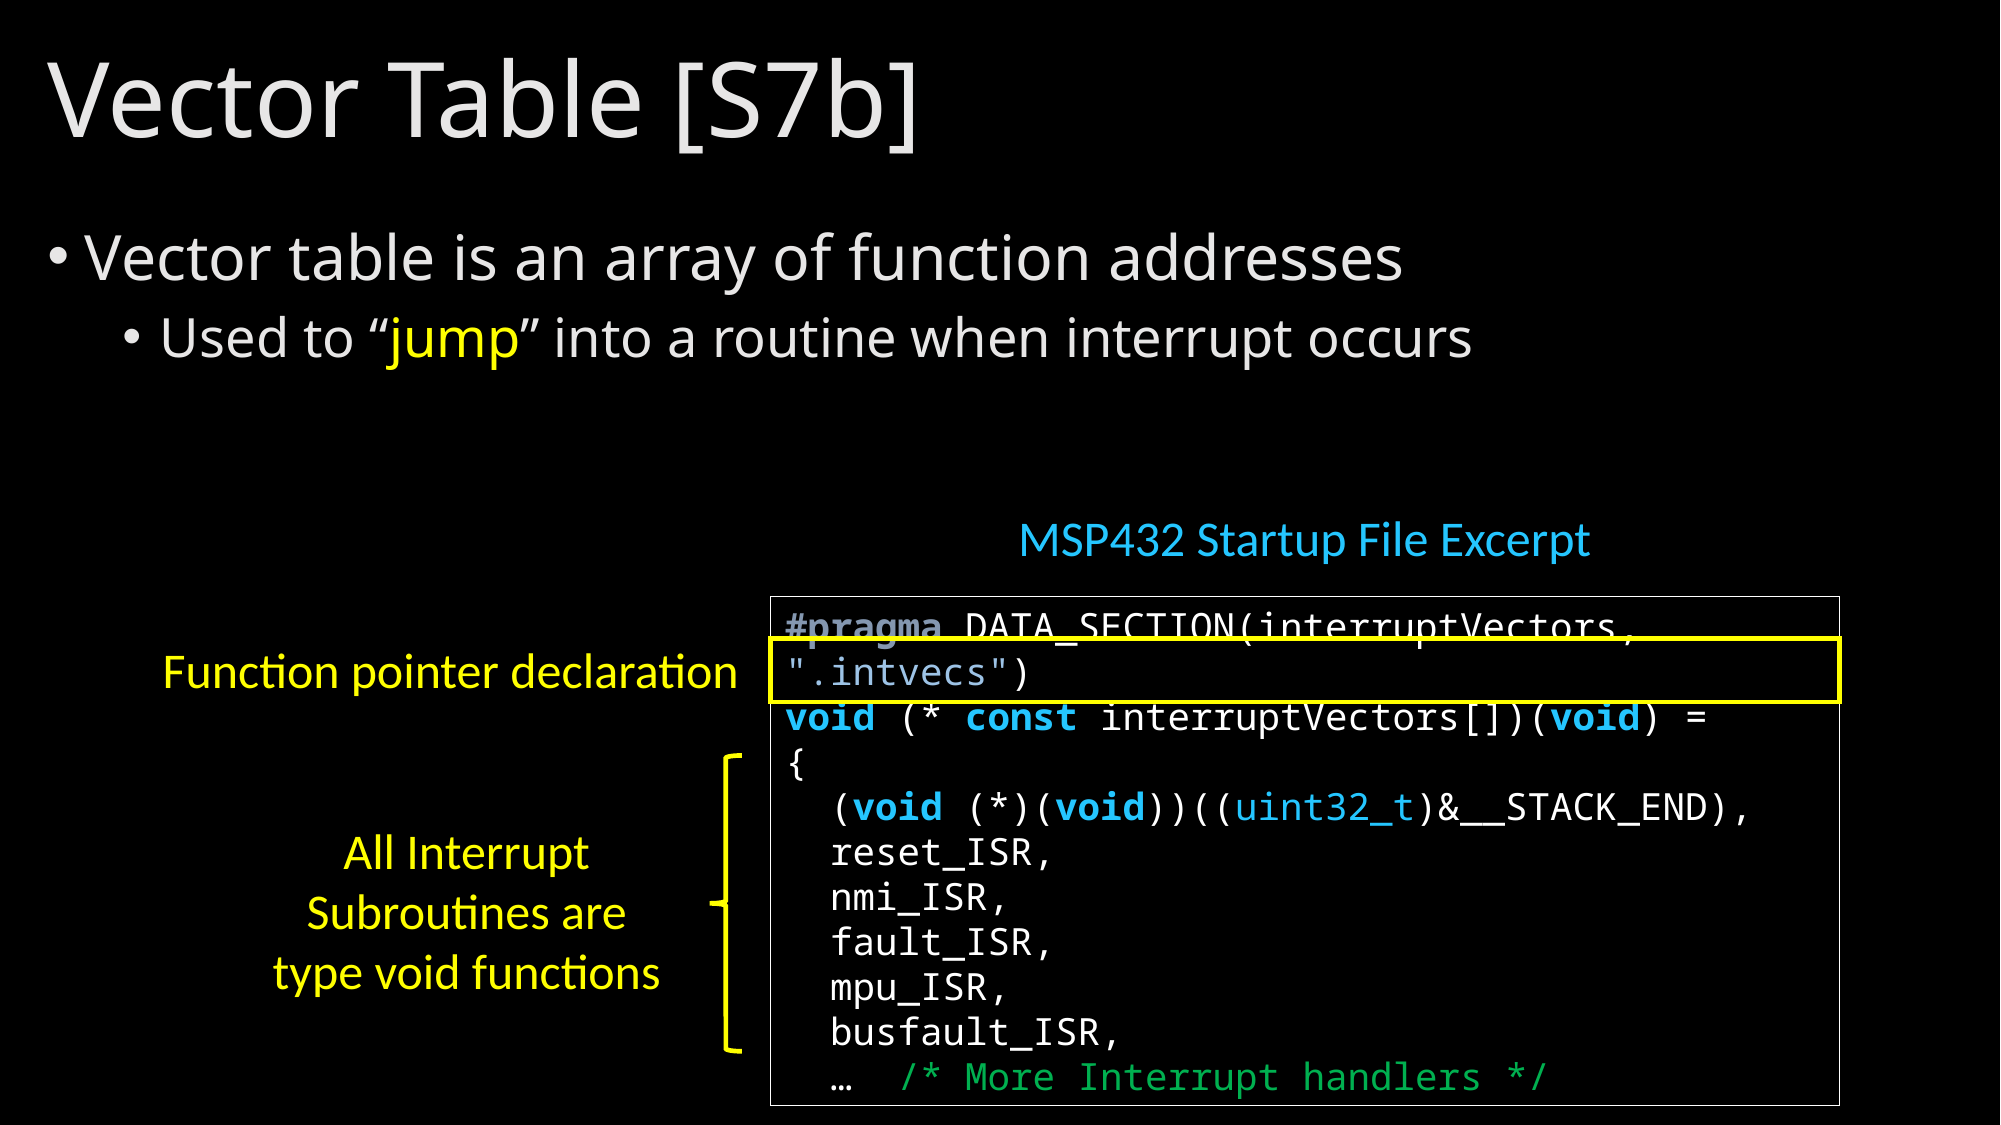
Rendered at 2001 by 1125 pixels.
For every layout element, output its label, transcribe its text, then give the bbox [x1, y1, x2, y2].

list Vector table is an array of function addresses Used to “jump” into a routine when interrupt occurs [32, 210, 1966, 378]
text_box [709, 754, 742, 1052]
title Vector Table [S7b] [32, 31, 1966, 177]
text_box MSP432 Startup File Excerpt [938, 499, 1671, 574]
text_box #pragma DATA_SECTION(interruptVectors, ".intvecs") void (* const interruptVectors[])(void) = { (void (*)(void))((uint32_t)&__STACK_END), reset_ISR, nmi_ISR, fault_ISR, mpu_ISR, busfault_ISR, … /* More Interrupt handlers */ [770, 596, 1840, 637]
text_box #pragma DATA_SECTION(interruptVectors, ".intvecs") void (* const interruptVectors[])(void) = { (void (*)(void))((uint32_t)&__STACK_END), reset_ISR, nmi_ISR, fault_ISR, mpu_ISR, busfault_ISR, … /* More Interrupt handlers */ [770, 703, 1840, 1106]
text_box [817, 637, 1840, 703]
text_box All Interrupt Subroutines are type void functions [252, 812, 682, 1008]
text_box Function pointer declaration [84, 630, 817, 706]
